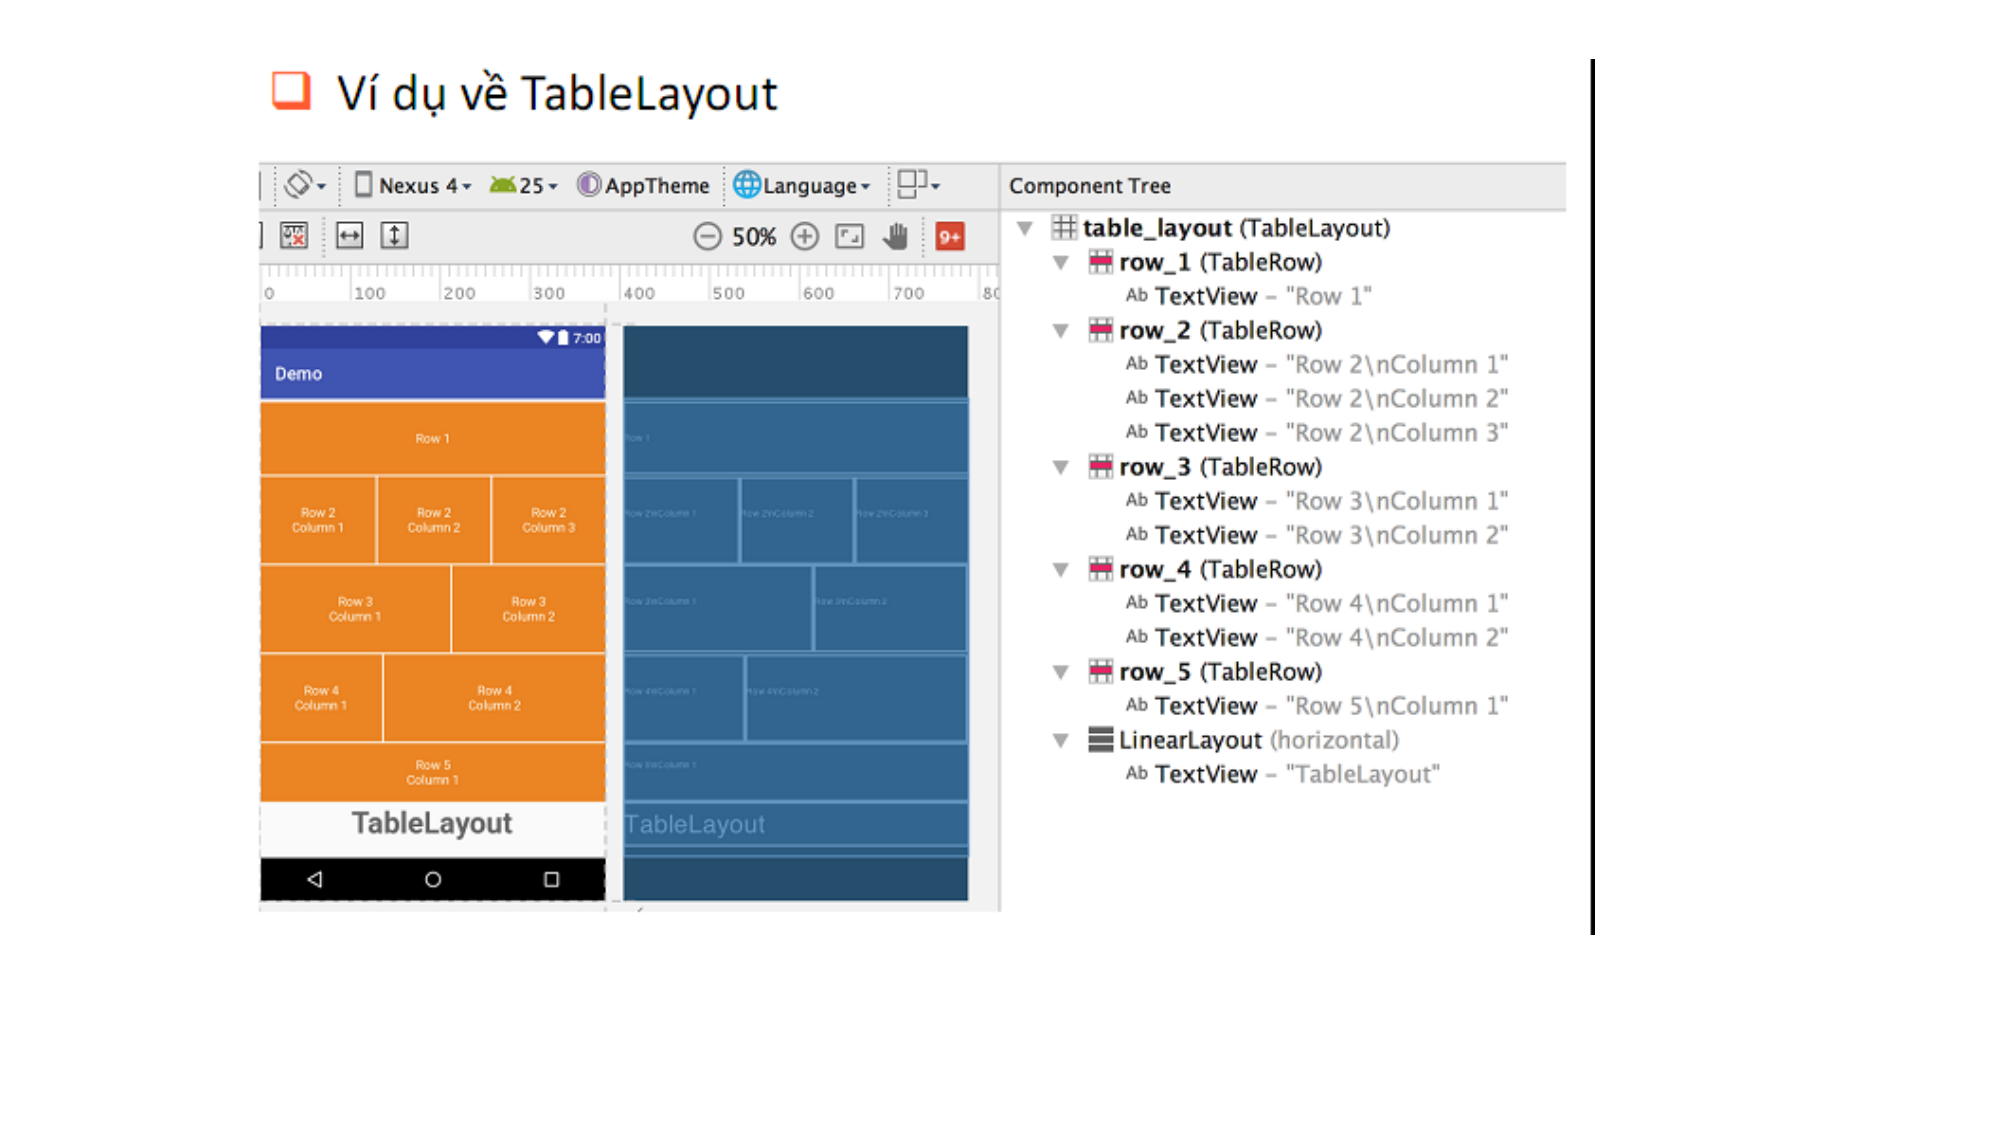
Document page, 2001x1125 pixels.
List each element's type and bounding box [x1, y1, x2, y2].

picture [250, 59, 1595, 935]
